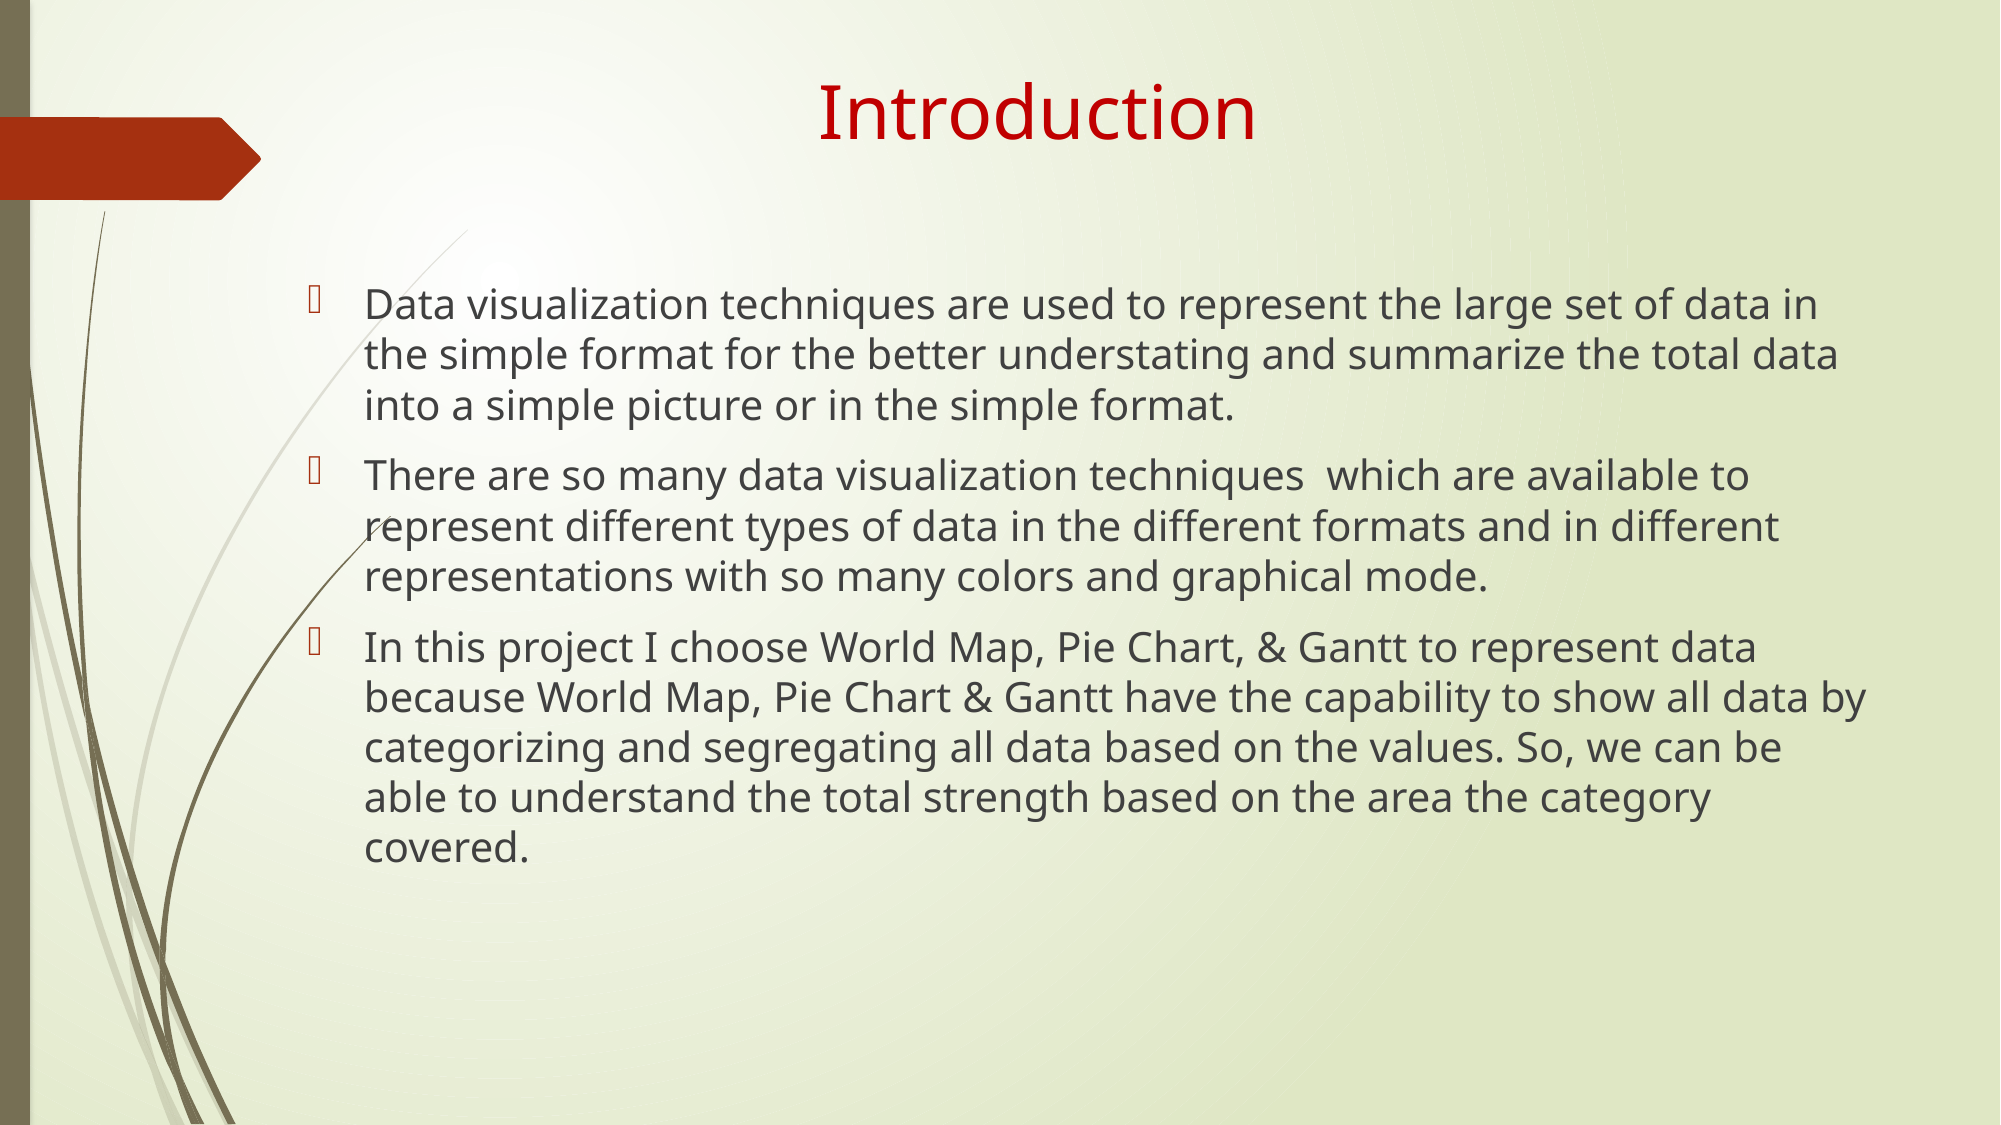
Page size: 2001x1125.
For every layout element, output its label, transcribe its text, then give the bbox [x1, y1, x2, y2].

title Introduction [292, 57, 1786, 253]
list Data visualization techniques are used to represent the large set of data in the simple format for the better understating and summarize the total data into a simple picture or in the simple format. There are so many data visualization techniques which are available to represent different types of data in the different formats and in different representations with so many colors and graphical mode. In this project I choose World Map, Pie Chart, & Gantt to represent data because World Map, Pie Chart & Gantt have the capability to show all data by categorizing and segregating all data based on the values. So, we can be able to understand the total strength based on the area the category covered. [292, 270, 1888, 1055]
